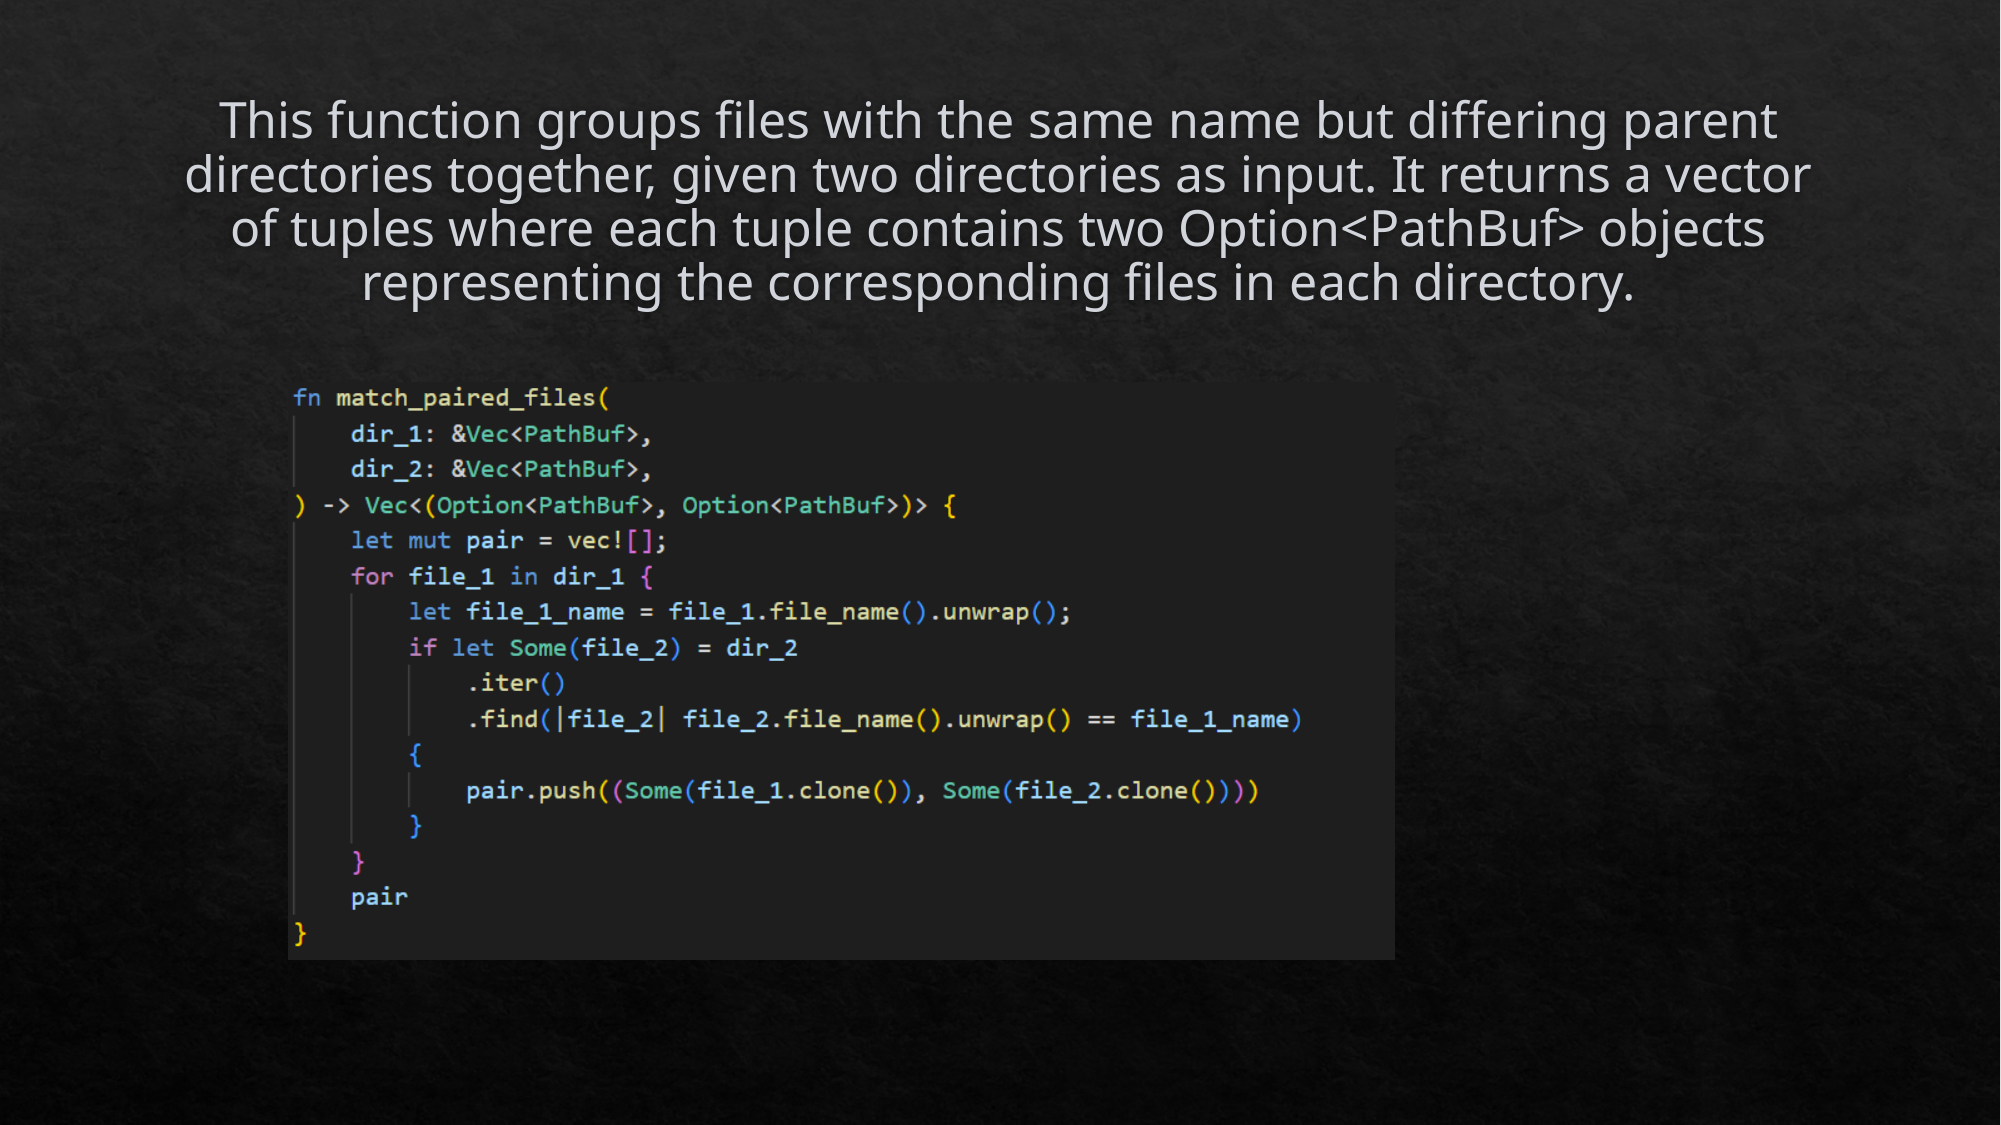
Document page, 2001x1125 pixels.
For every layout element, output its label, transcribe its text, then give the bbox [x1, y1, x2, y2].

picture [287, 382, 1395, 961]
title This function groups files with the same name but differing parent directories together, given two directories as input. It returns a vector of tuples where each tuple contains two Option<PathBuf> objects representing the corresponding files in each directory. [149, 99, 1849, 307]
